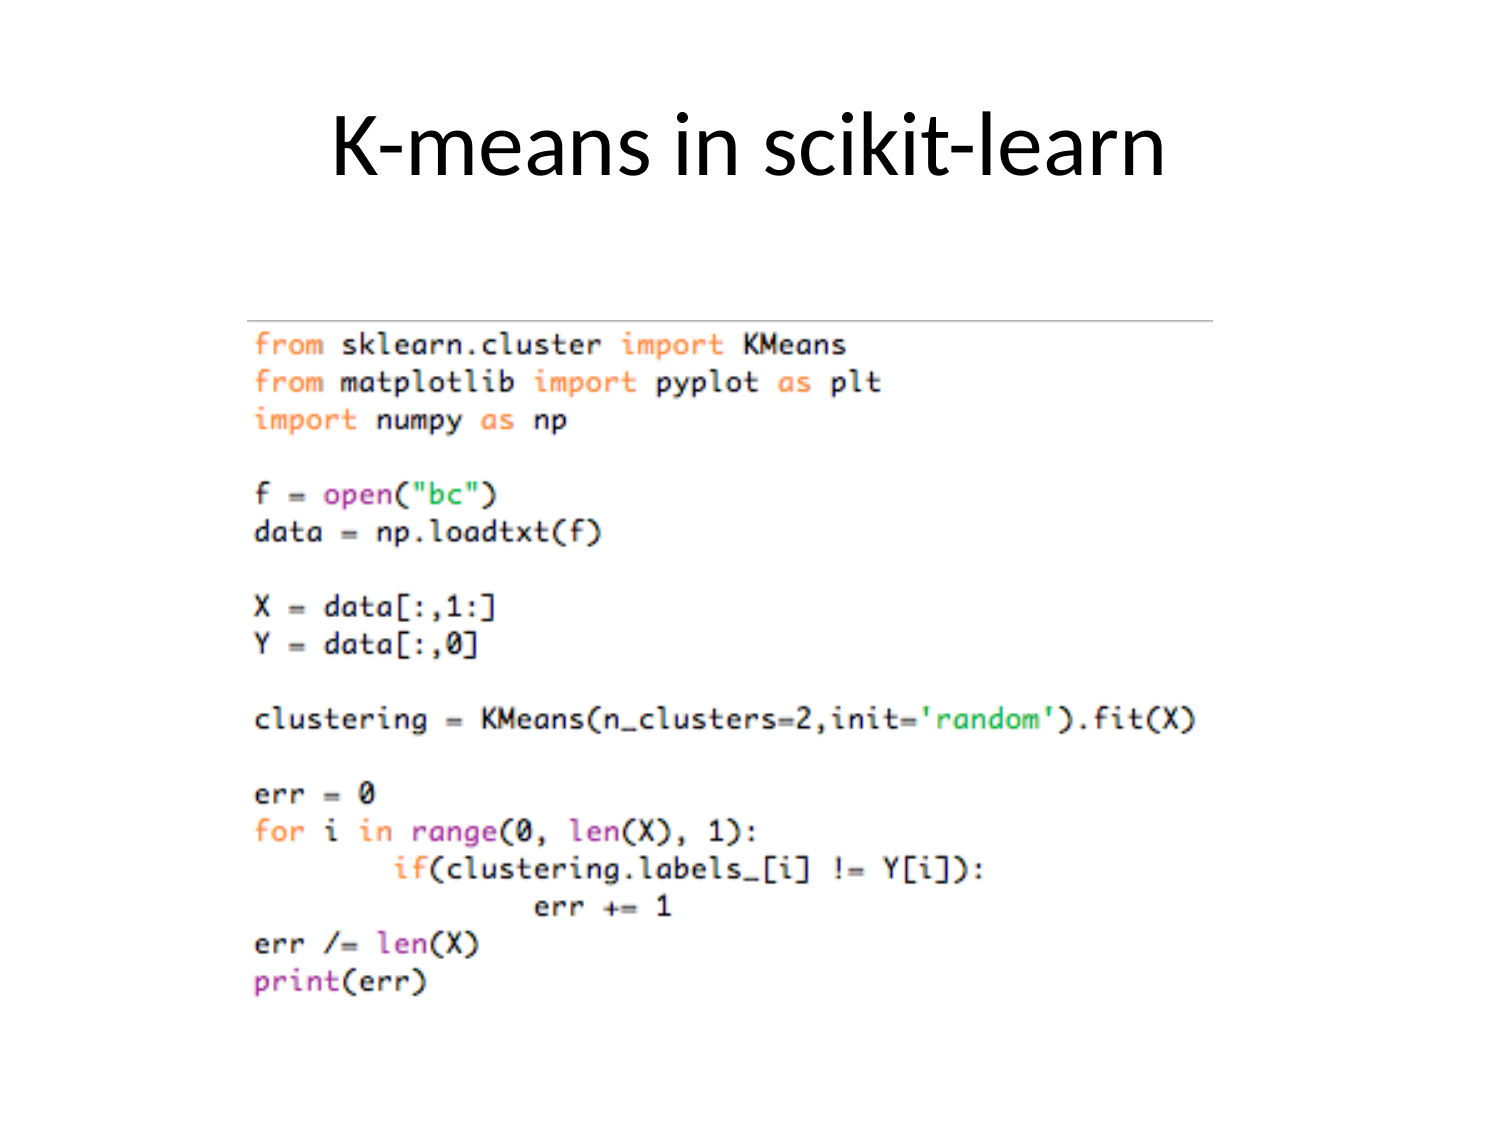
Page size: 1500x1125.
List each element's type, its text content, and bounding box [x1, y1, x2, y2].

title K-means in scikit-learn [74, 44, 1426, 234]
picture [247, 320, 1213, 1004]
